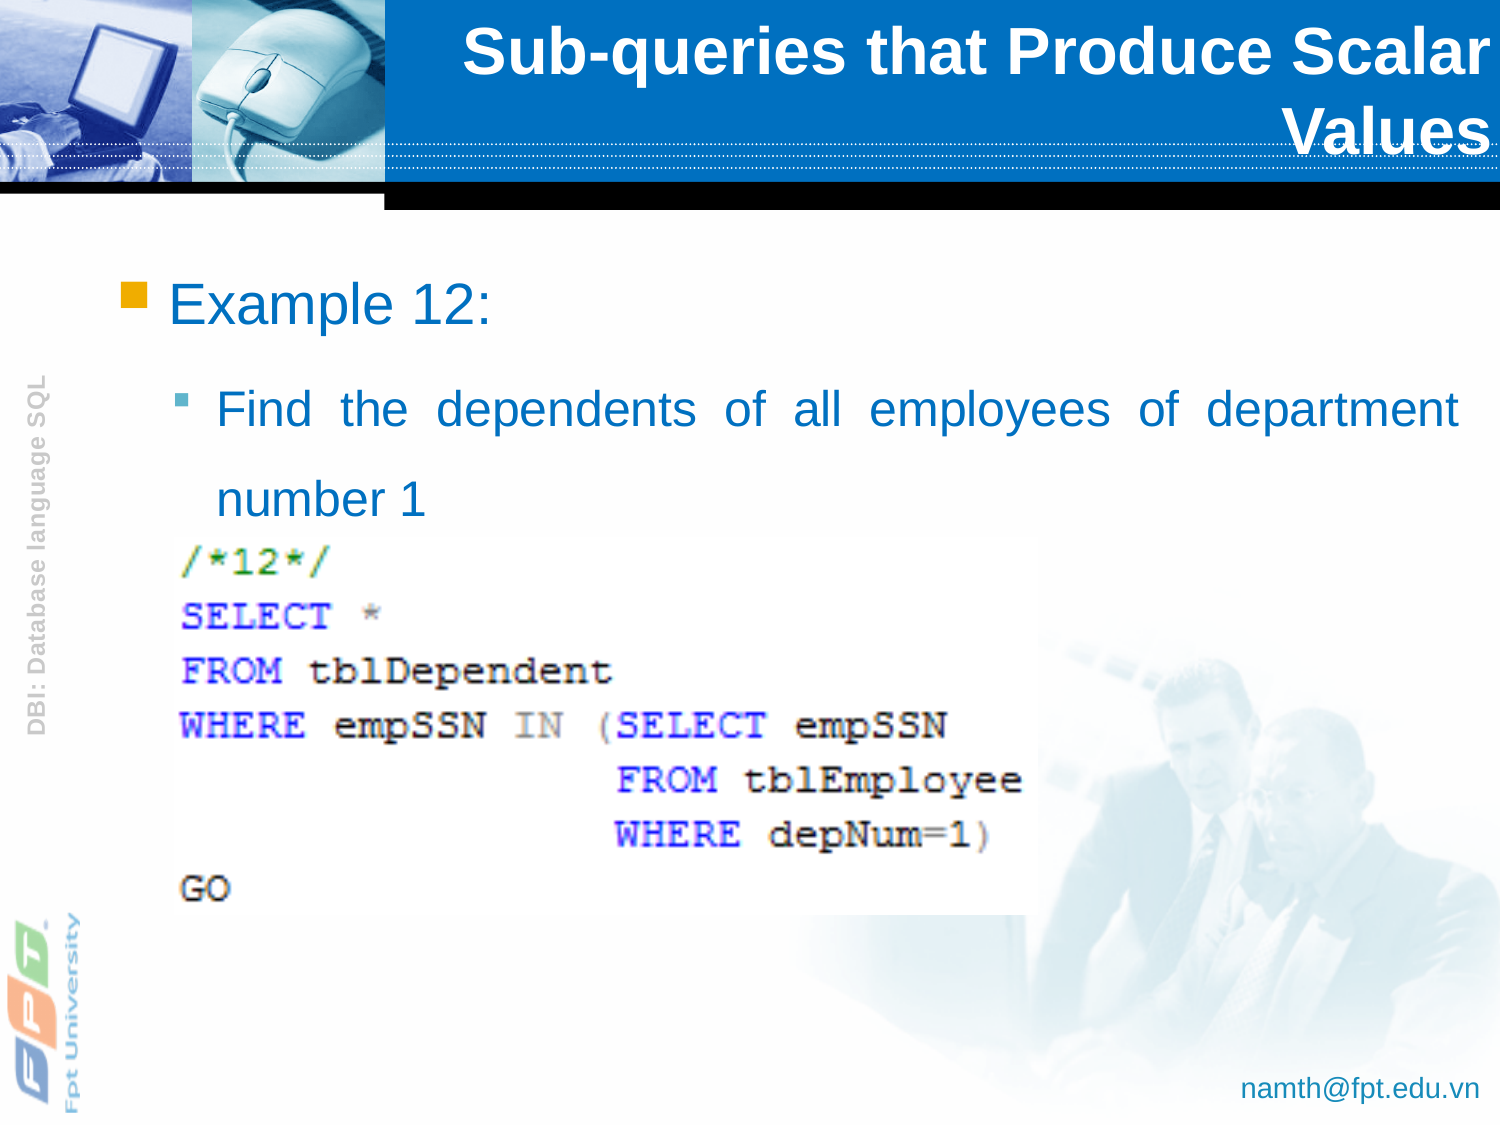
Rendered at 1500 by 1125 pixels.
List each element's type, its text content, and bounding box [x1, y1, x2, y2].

title Sub-queries that Produce Scalar Values [387, 0, 1500, 175]
picture [0, 0, 385, 181]
picture [0, 194, 1500, 1125]
list Example 12: Find the dependents of all employees of department number 1 [87, 216, 1475, 1050]
